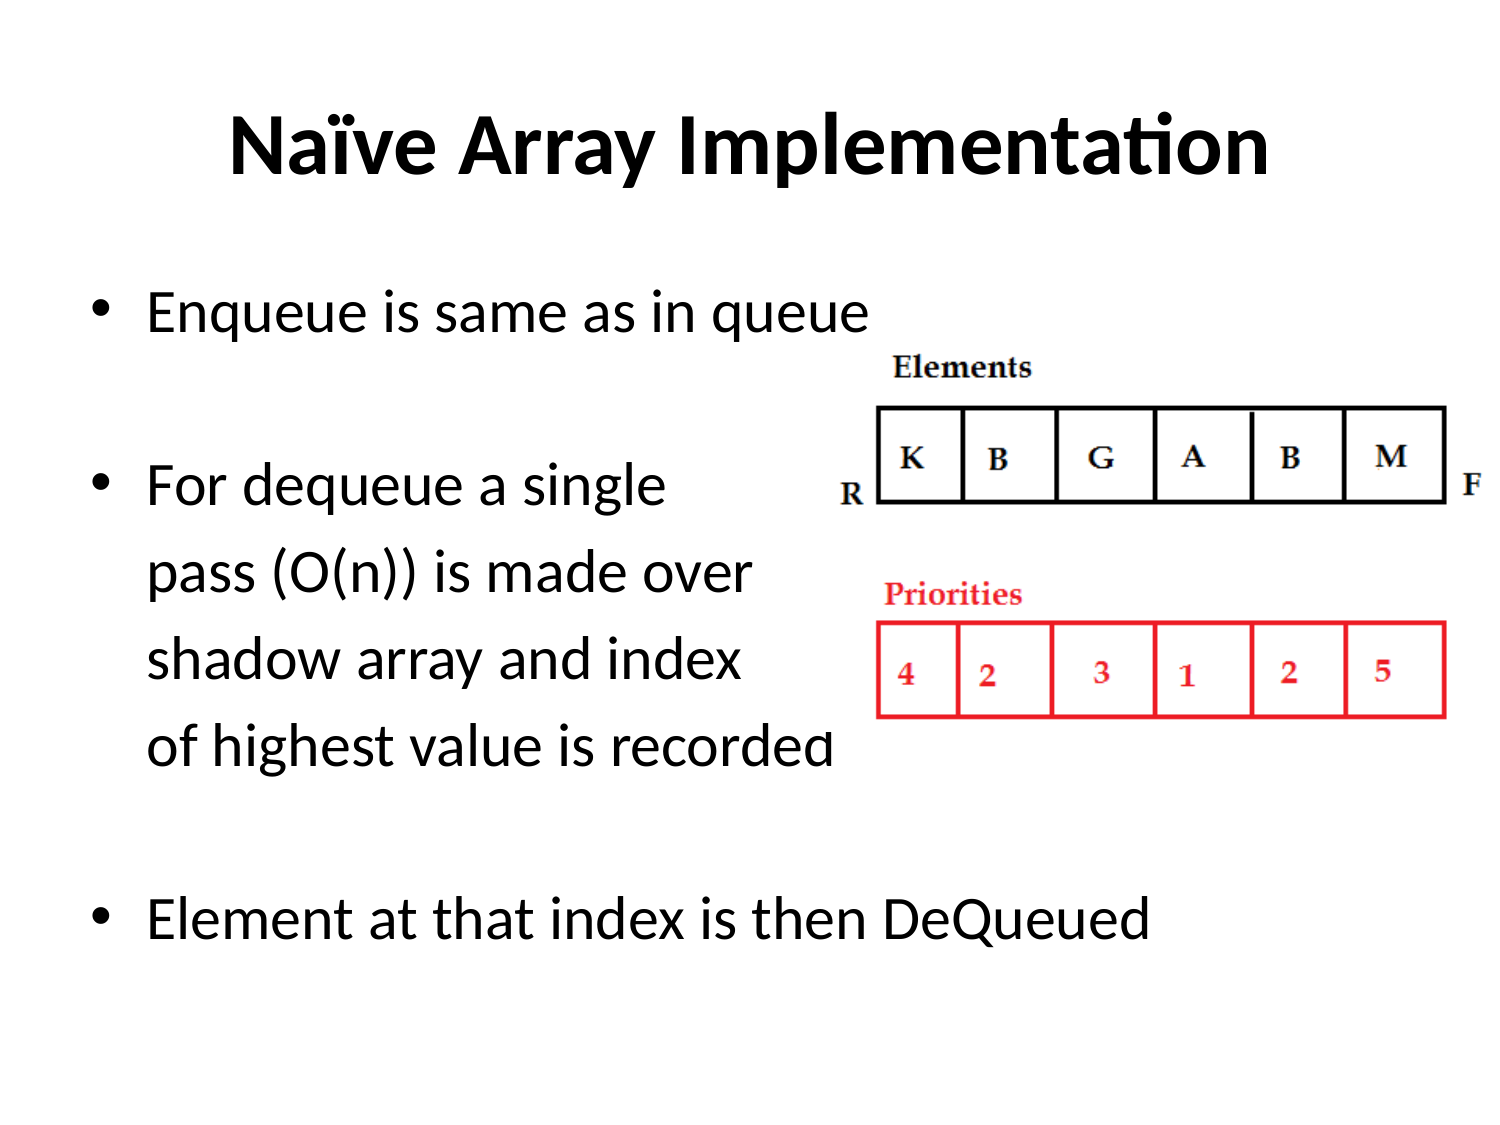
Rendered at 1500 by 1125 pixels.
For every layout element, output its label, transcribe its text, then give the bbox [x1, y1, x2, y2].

title Naïve Array Implementation [75, 45, 1425, 233]
list Enqueue is same as in queue For dequeue a single pass (O(n)) is made over shadow array and index of highest value is recorded Element at that index is then DeQueued [75, 262, 1425, 963]
picture [816, 337, 1500, 732]
